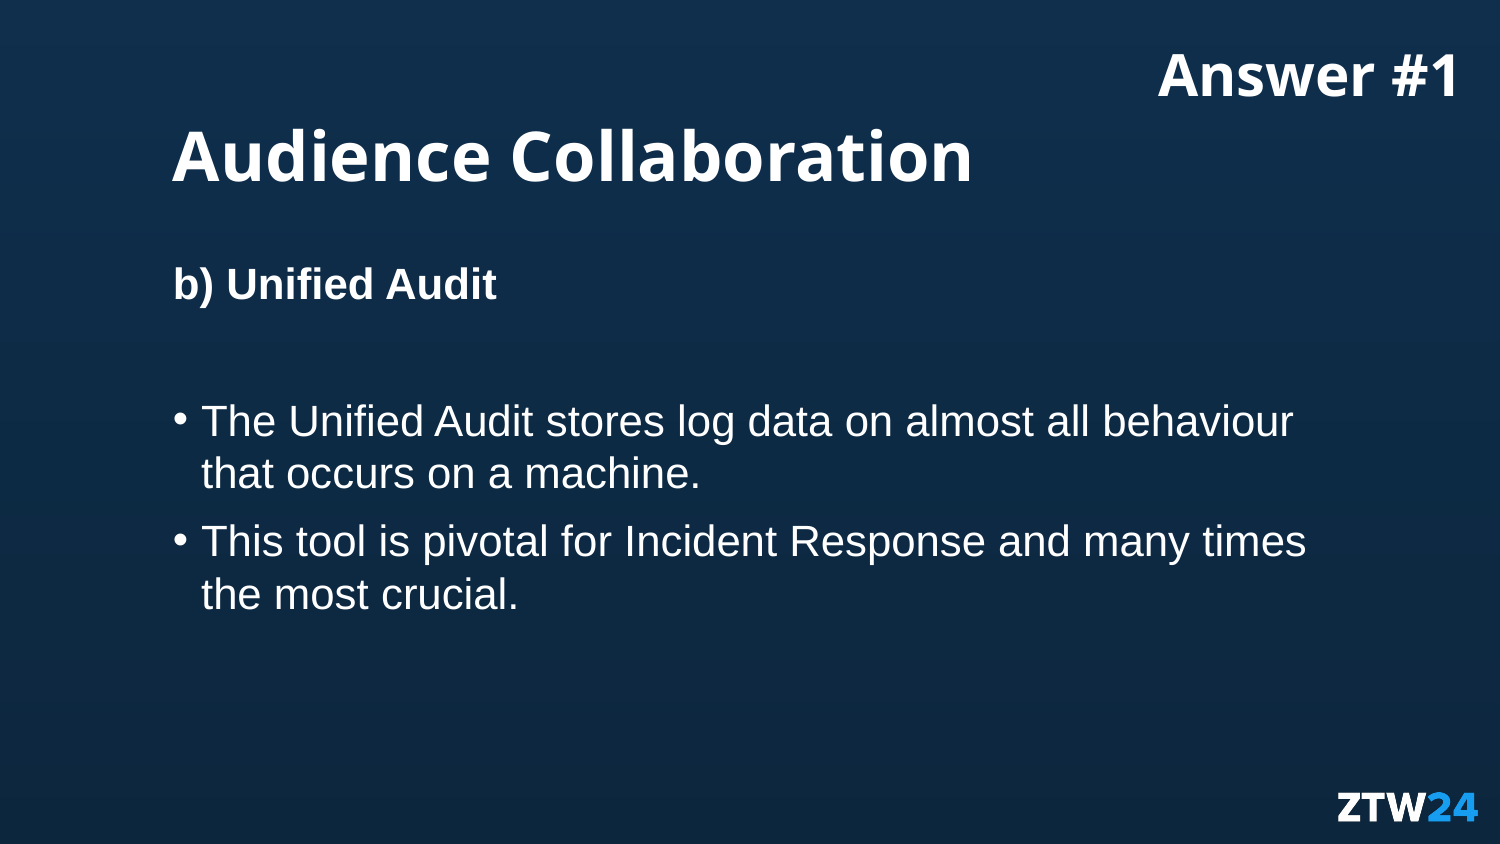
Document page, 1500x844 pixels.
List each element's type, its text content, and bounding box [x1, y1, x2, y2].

picture [1338, 792, 1478, 836]
title Audience Collaboration [157, 77, 995, 241]
list b) Unified Audit The Unified Audit stores log data on almost all behaviour that occurs on a machine. This tool is pivotal for Incident Response and many times the most crucial. [157, 240, 1343, 701]
text_box Answer #1 [1078, 35, 1478, 121]
